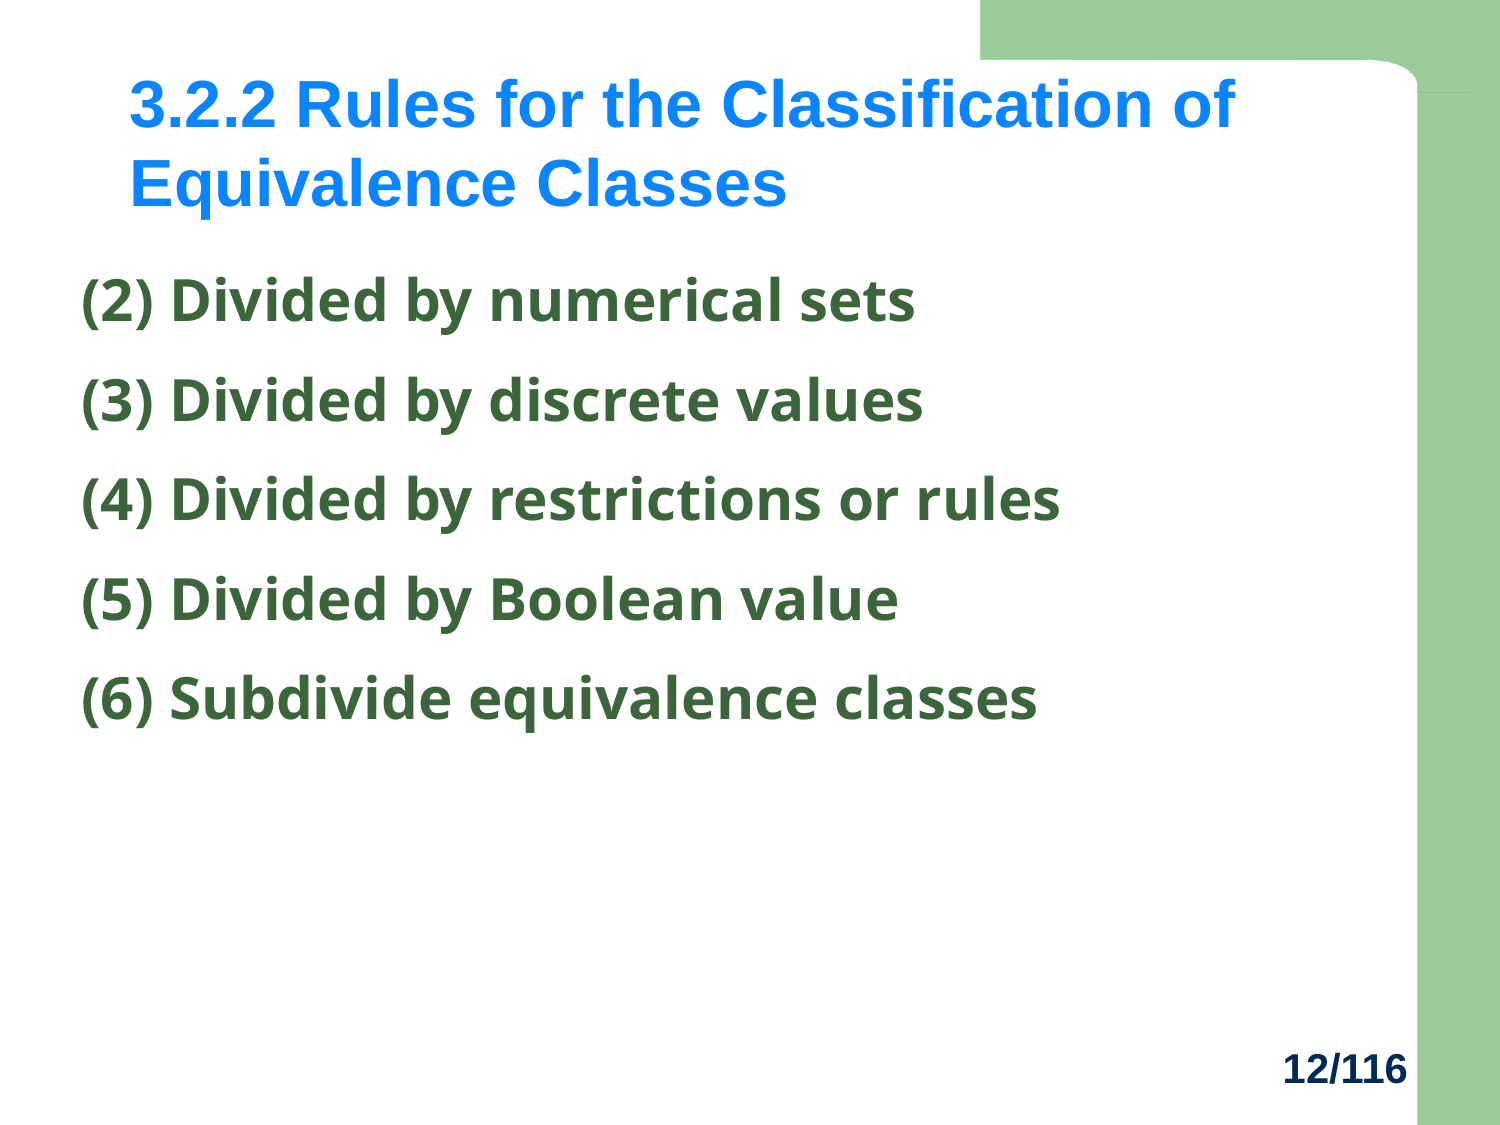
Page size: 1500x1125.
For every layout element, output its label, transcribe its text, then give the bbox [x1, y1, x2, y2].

title 3.2.2 Rules for the Classification of Equivalence Classes [114, 95, 1356, 231]
list (2) Divided by numerical sets (3) Divided by discrete values (4) Divided by restrictions or rules (5) Divided by Boolean value (6) Subdivide equivalence classes [65, 255, 1404, 963]
text_box 12/116 [1267, 1033, 1468, 1109]
picture [977, 0, 1471, 93]
